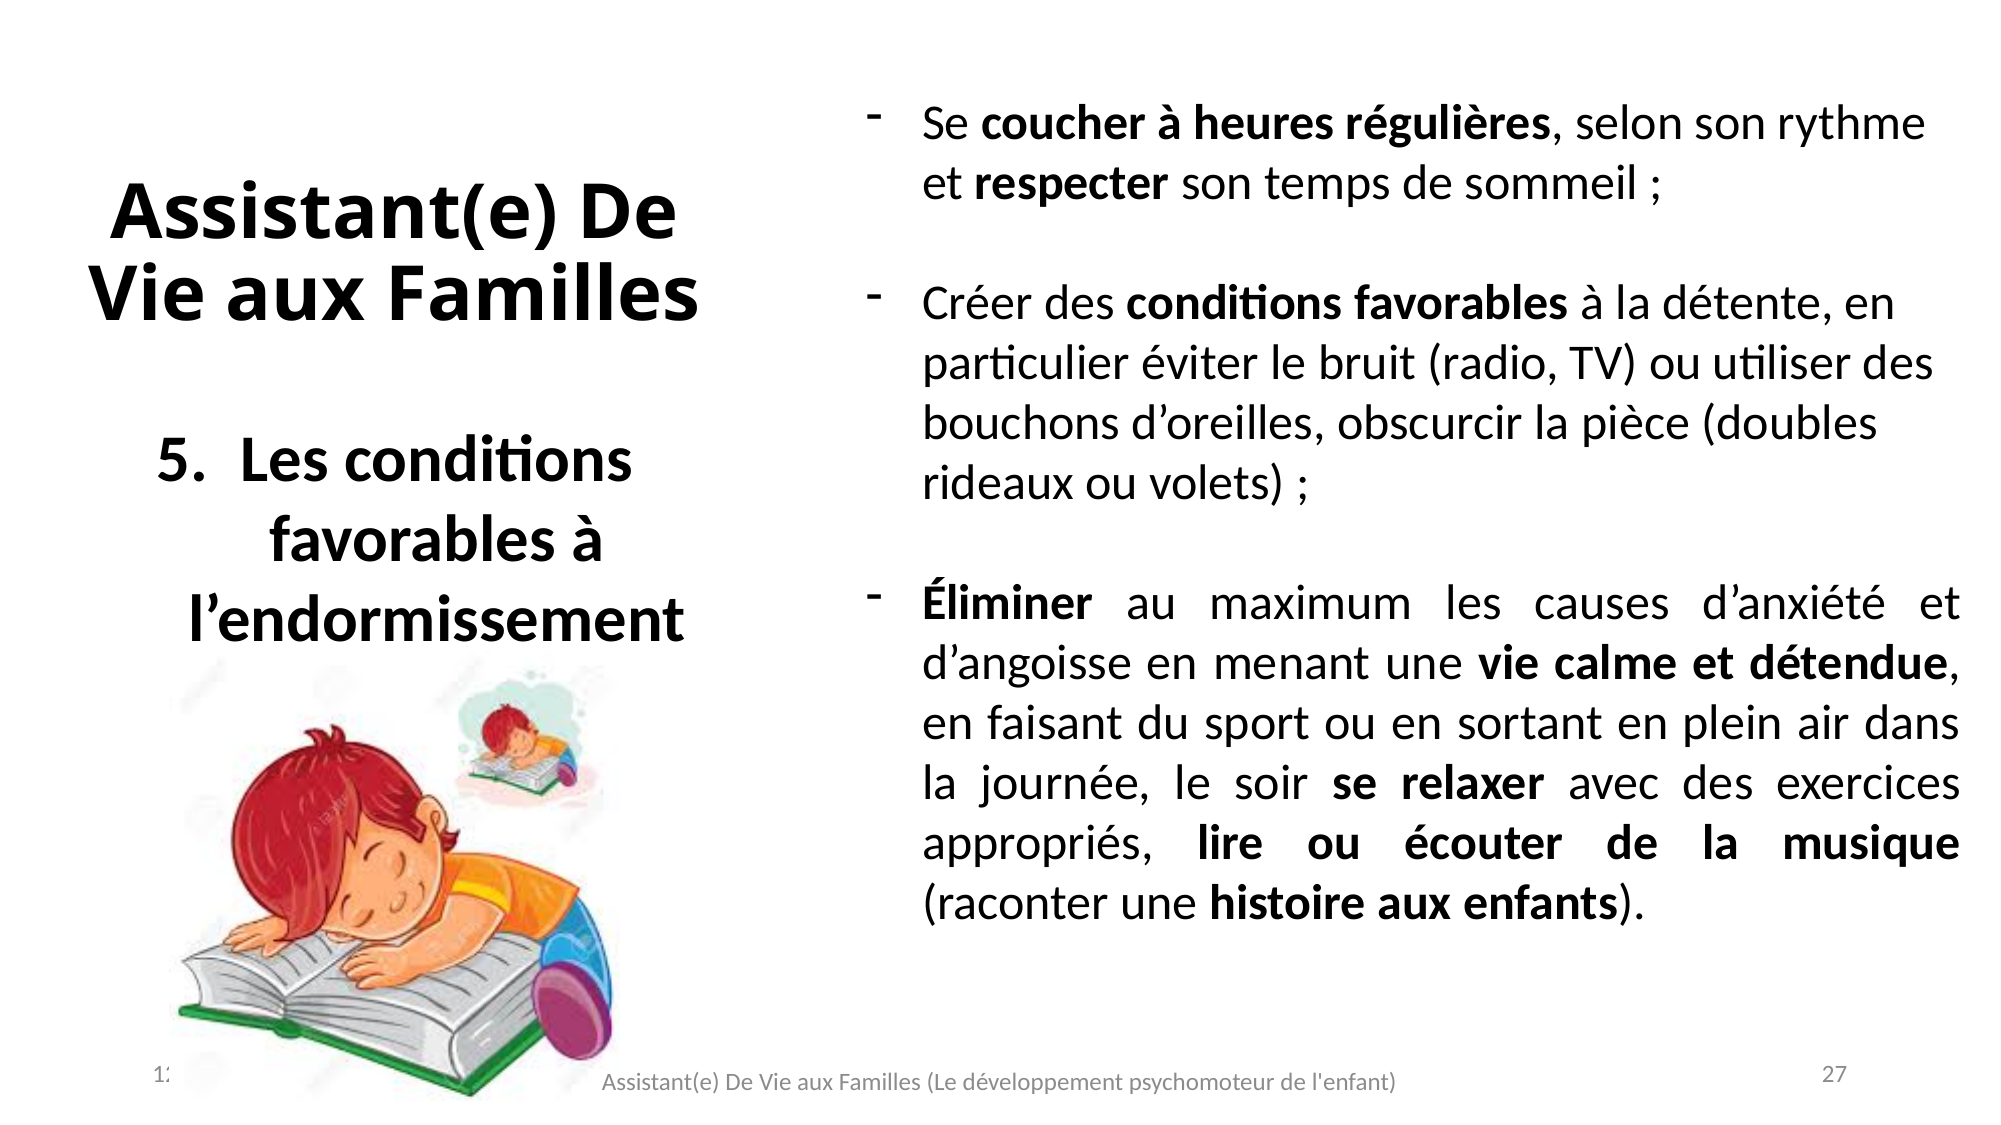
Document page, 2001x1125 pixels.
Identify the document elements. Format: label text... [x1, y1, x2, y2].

text_box Les conditions favorables à l’endormissement [72, 407, 718, 663]
title Assistant(e) De Vie aux Familles [72, 82, 718, 345]
slide_number 27 [1412, 1042, 1863, 1103]
picture [169, 650, 620, 1103]
footer Assistant(e) De Vie aux Familles (Le développement psychomoteur de l'enfant) [579, 1050, 1421, 1111]
text_box Se coucher à heures régulières, selon son rythme et respecter son temps de sommeil ; Créer des conditions favorables à la détente, en particulier éviter le bruit (radio, TV) ou utiliser des bouchons d’oreilles, obscurcir la pièce (doubles rideaux ou volets) ; Éliminer au maximum les causes d’anxiété et d’angoisse en menant une vie calme et détendue, en faisant du sport ou en sortant en plein air dans la journée, le soir se relaxer avec des exercices appropriés, lire ou écouter de la musique (raconter une histoire aux enfants). [851, 82, 1976, 937]
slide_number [137, 1042, 169, 1103]
